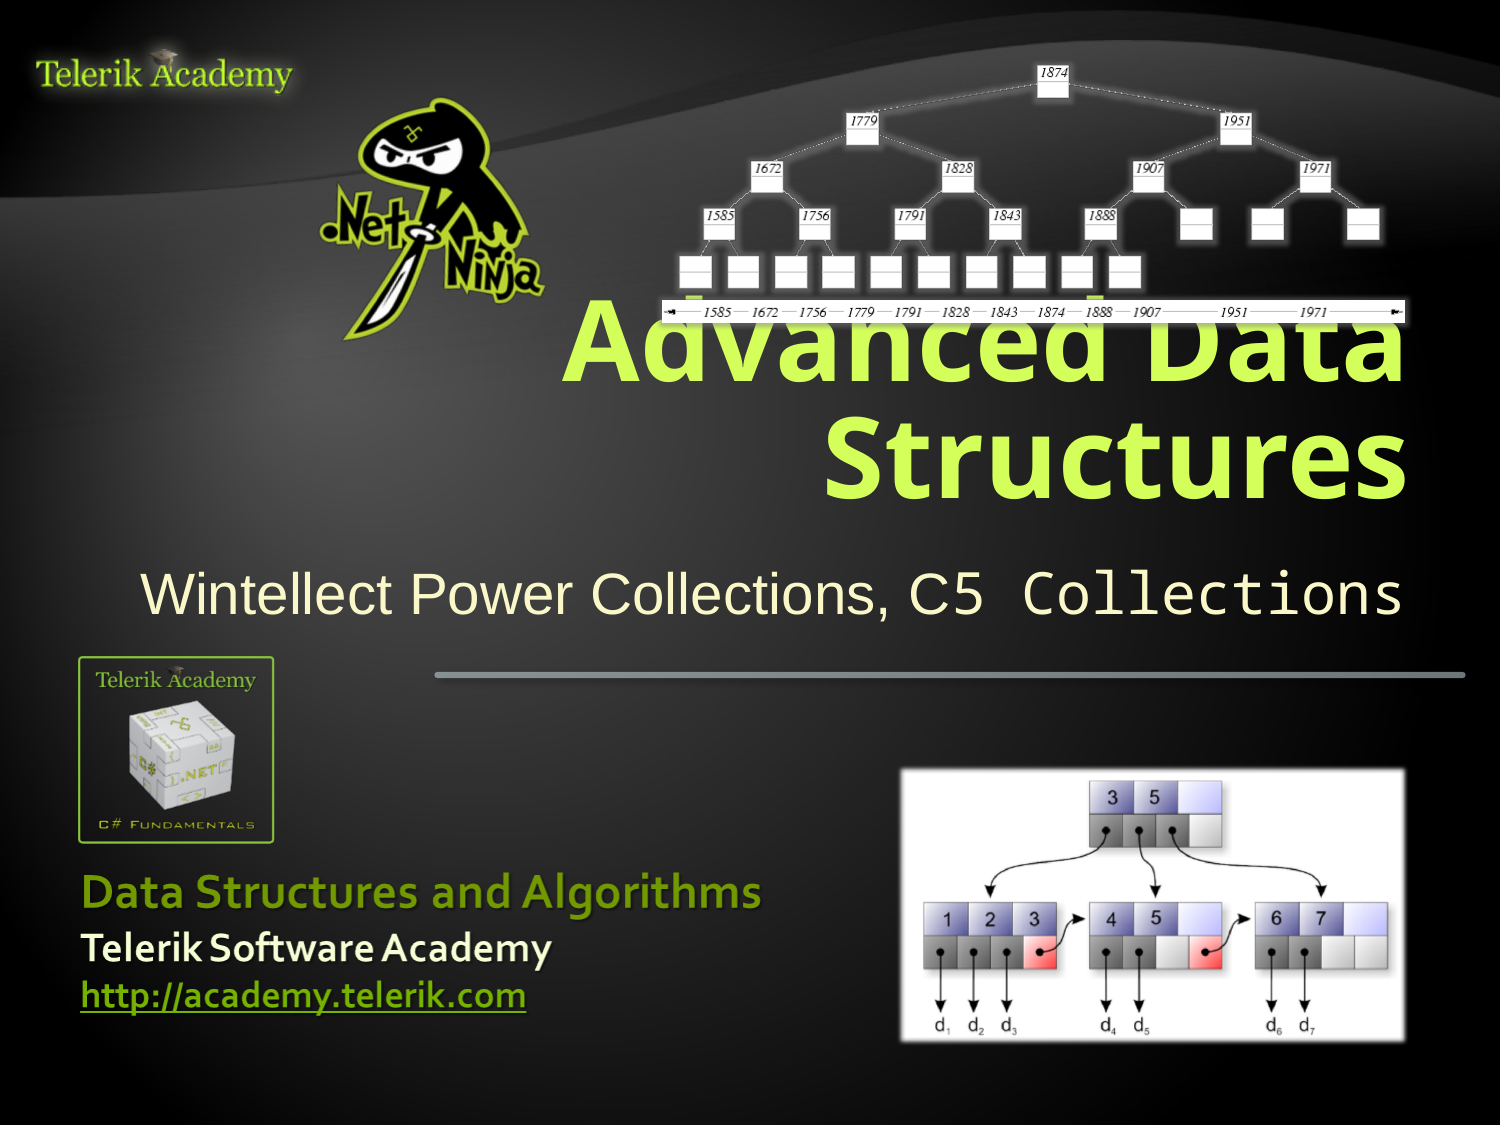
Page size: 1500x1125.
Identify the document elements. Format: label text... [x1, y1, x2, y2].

picture [0, 0, 1500, 1125]
subtitle Wintellect Power Collections, C5 Collections [71, 544, 1422, 638]
title Advanced Data Structures [75, 372, 1425, 522]
